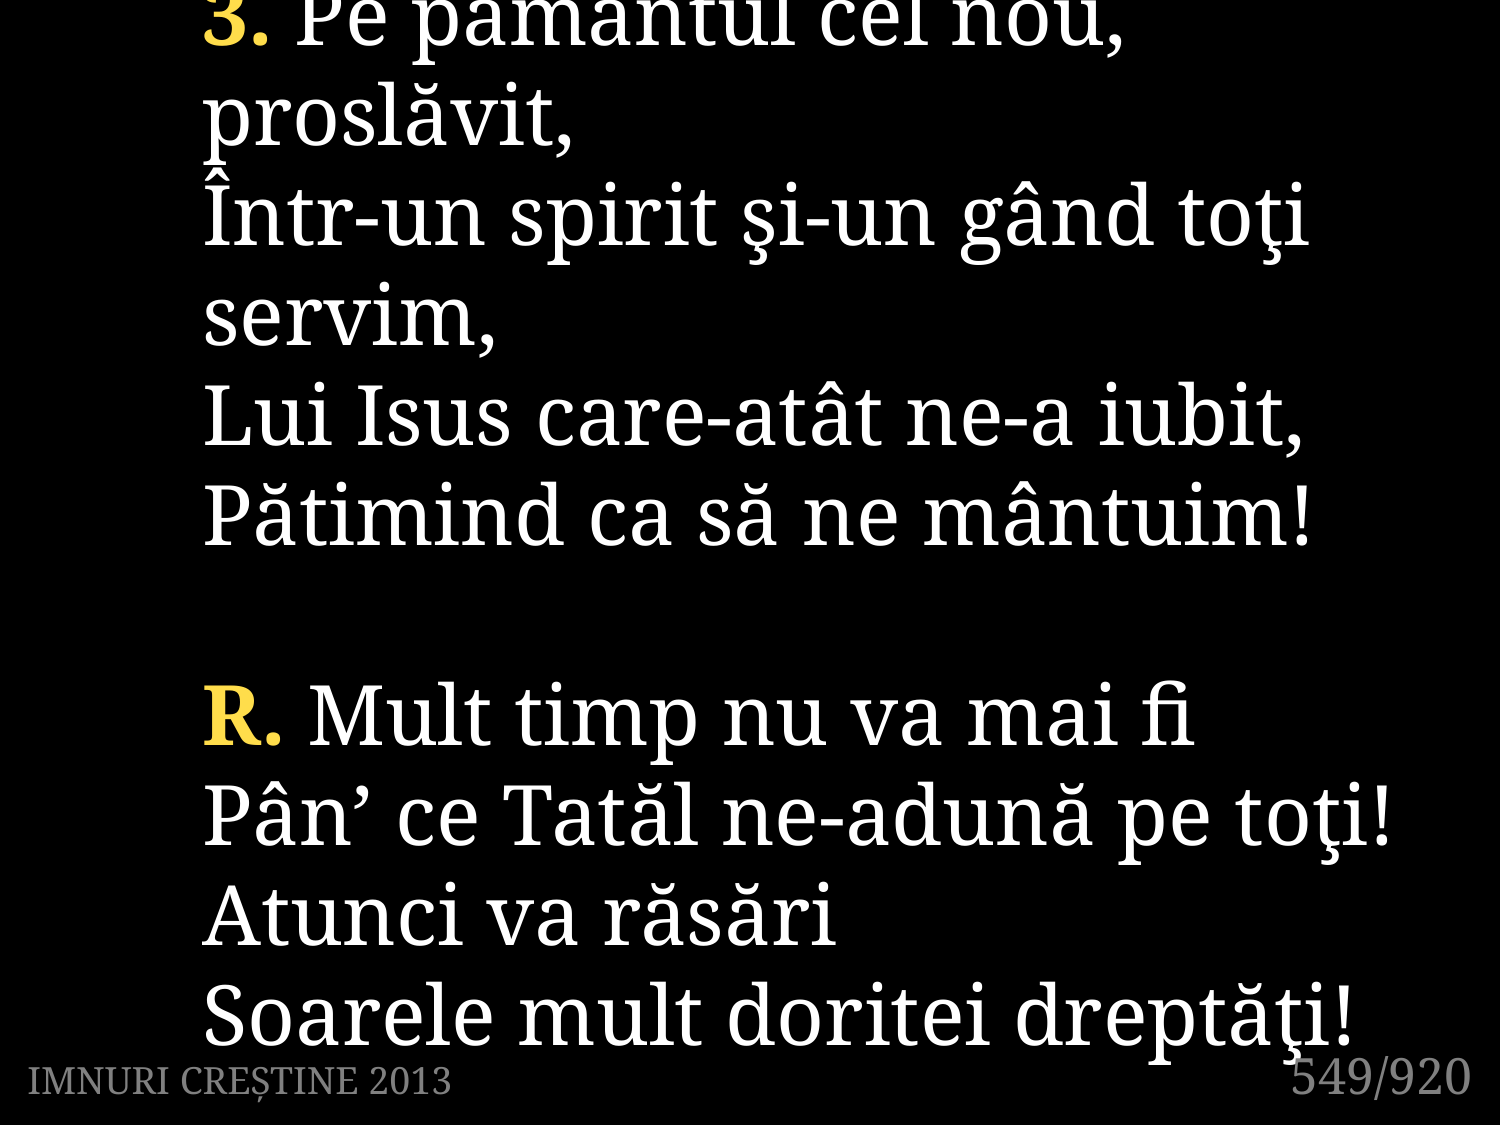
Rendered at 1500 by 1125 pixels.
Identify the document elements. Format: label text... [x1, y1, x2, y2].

text_box 549/920 [637, 1037, 1488, 1113]
text_box 3. Pe pământul cel nou, proslăvit, Într-un spirit şi-un gând toţi servim, Lui Isus care-atât ne-a iubit, Pătimind ca să ne mântuim! R. Mult timp nu va mai fi Pân’ ce Tatăl ne-adună pe toţi! Atunci va răsări Soarele mult doritei dreptăţi! [187, 0, 1500, 1070]
text_box IMNURI CREȘTINE 2013 [12, 1049, 637, 1110]
